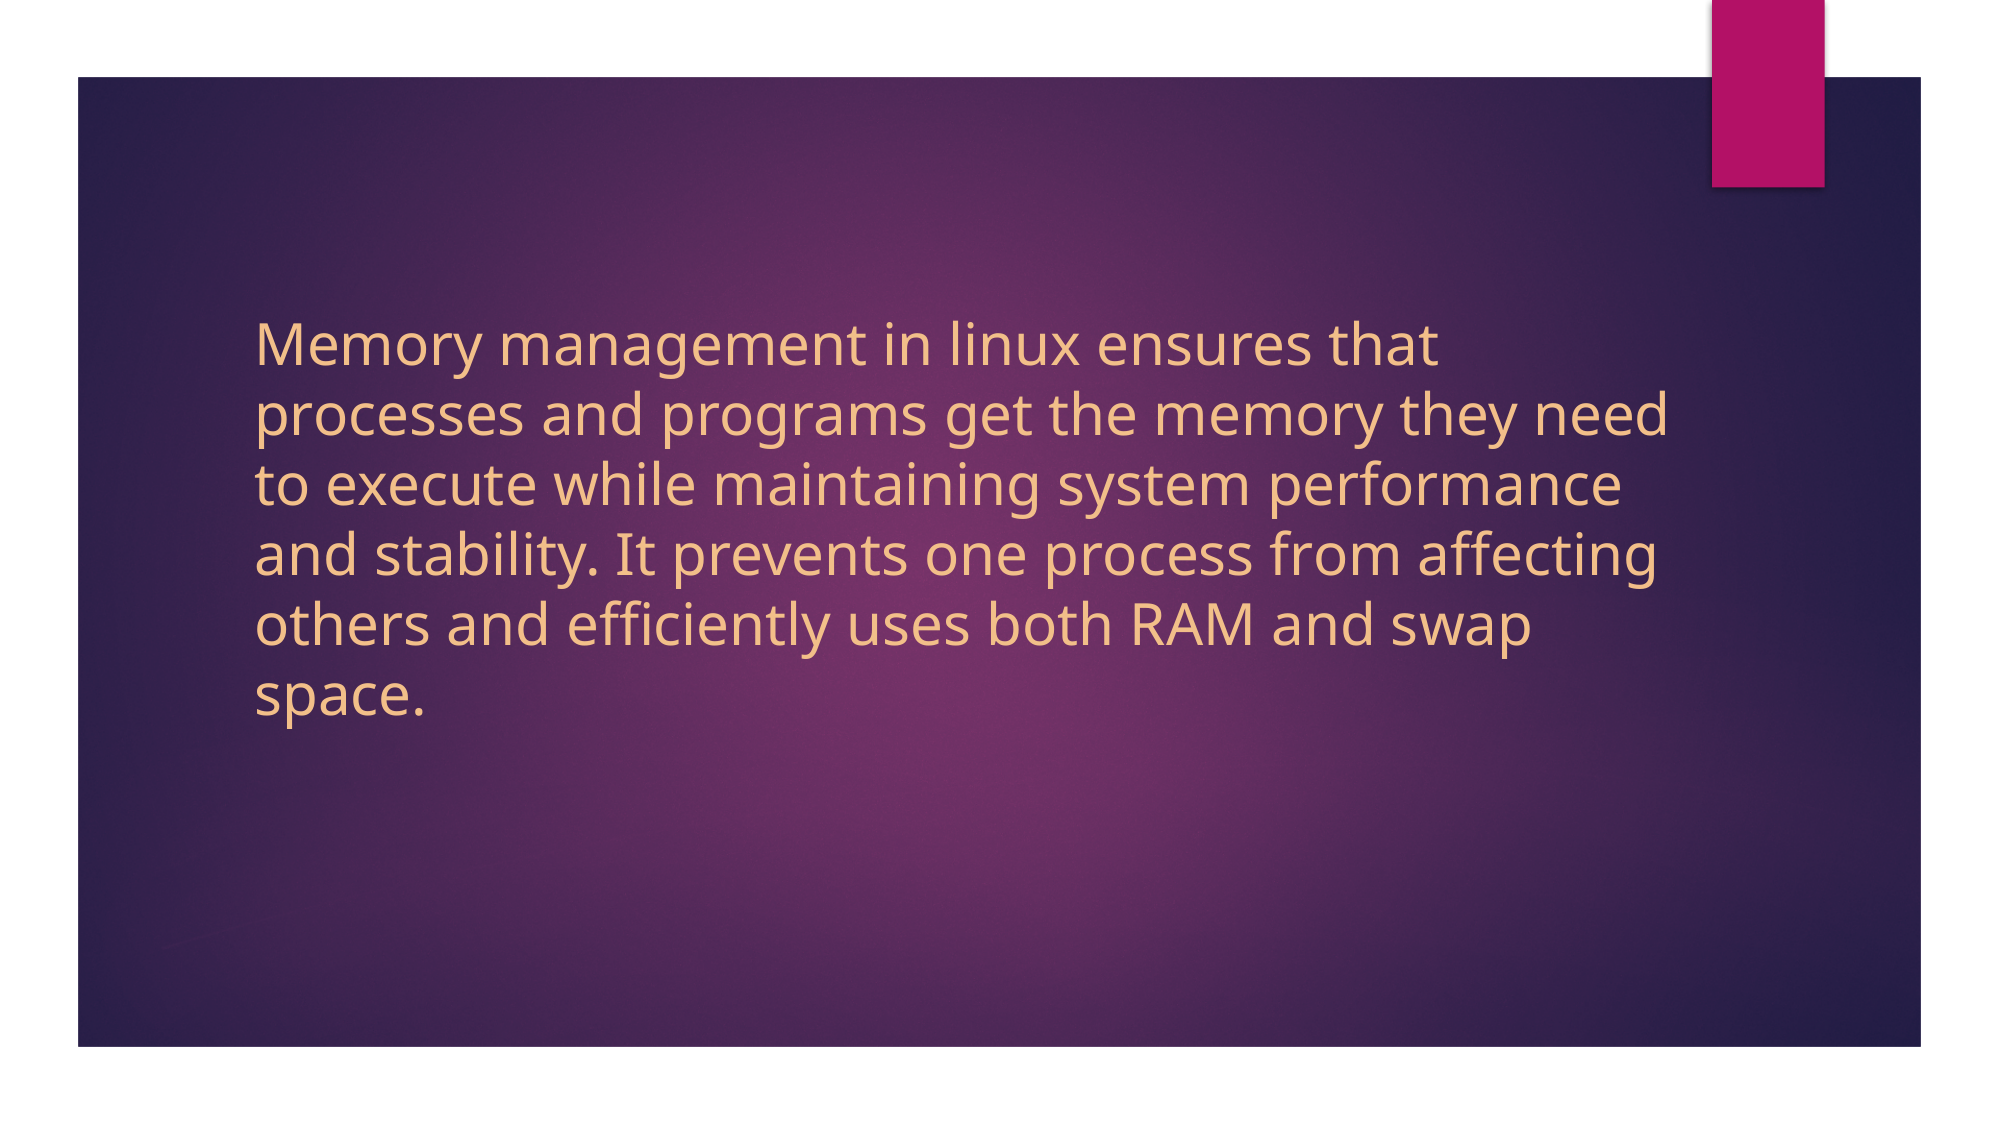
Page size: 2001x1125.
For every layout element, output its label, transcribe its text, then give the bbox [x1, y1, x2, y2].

subtitle Memory management in linux ensures that processes and programs get the memory they need to execute while maintaining system performance and stability. It prevents one process from affecting others and efficiently uses both RAM and swap space. [239, 299, 1688, 732]
